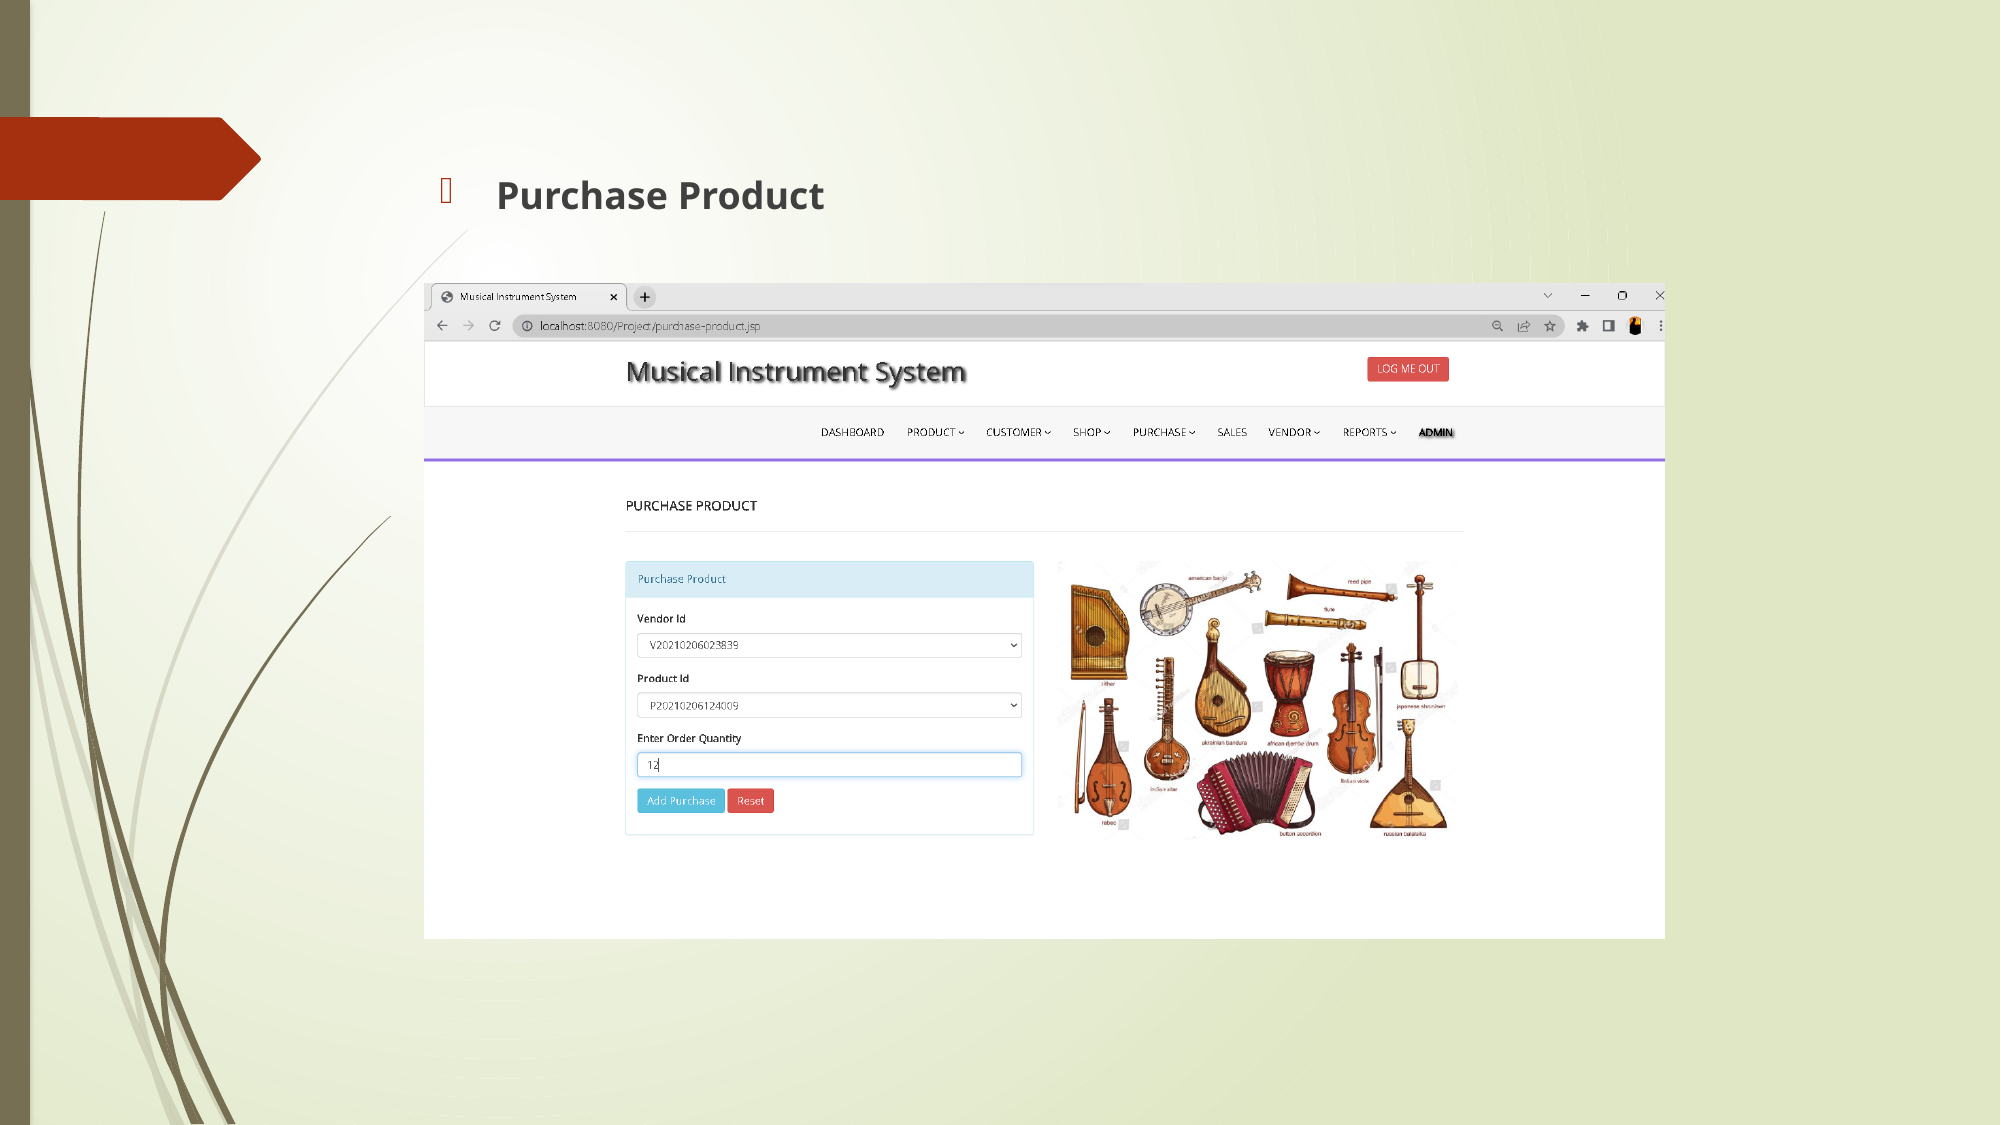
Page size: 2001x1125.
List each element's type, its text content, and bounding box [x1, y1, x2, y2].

picture [424, 282, 1665, 940]
list Purchase Product [424, 164, 1888, 970]
